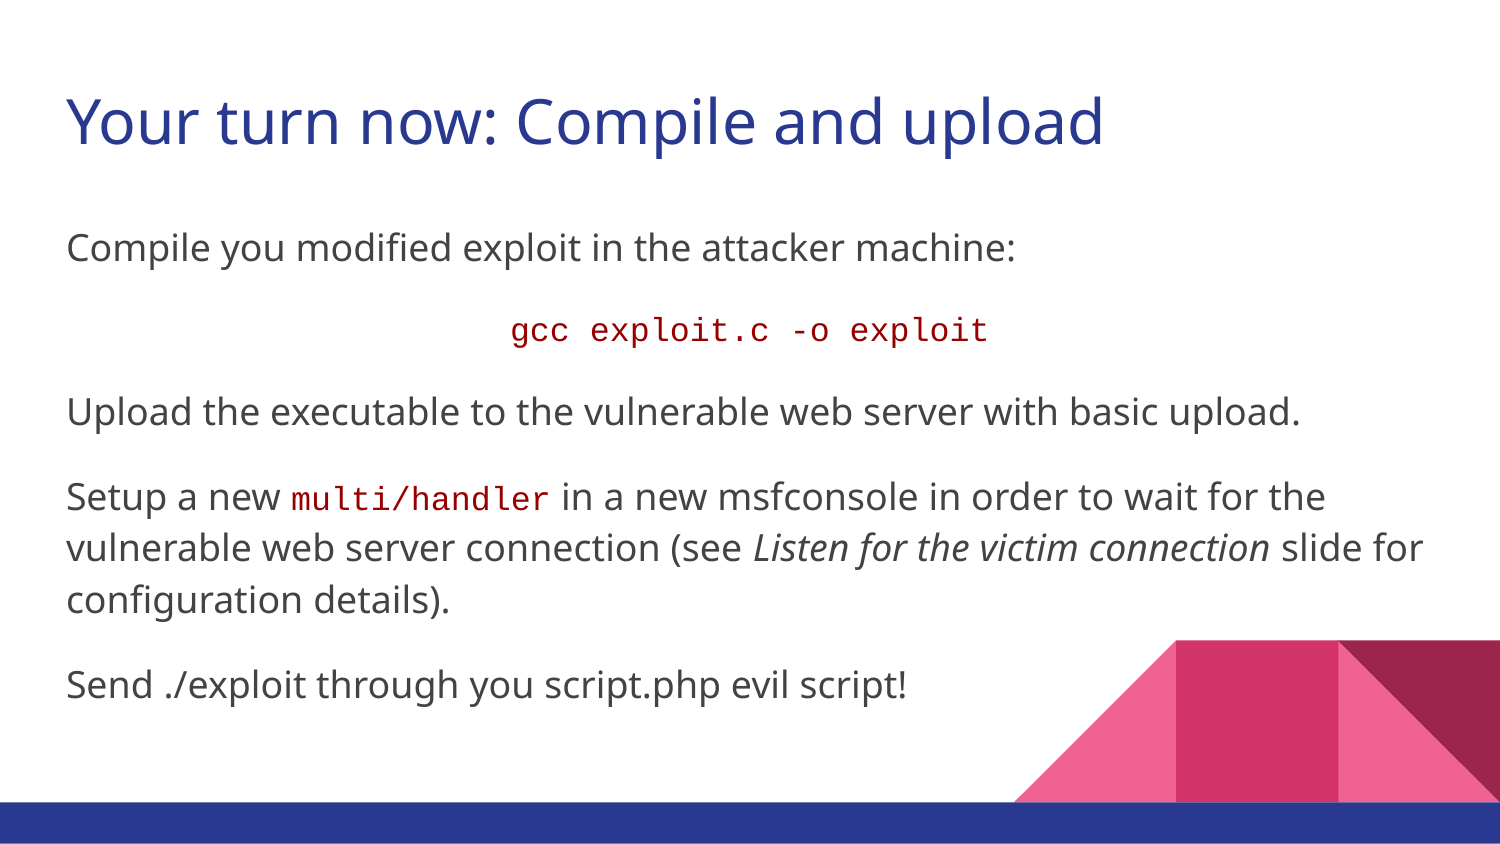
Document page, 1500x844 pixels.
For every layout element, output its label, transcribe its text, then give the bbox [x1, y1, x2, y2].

list Compile you modified exploit in the attacker machine: gcc exploit.c -o exploit Upload the executable to the vulnerable web server with basic upload. Setup a new multi/handler in a new msfconsole in order to wait for the vulnerable web server connection (see Listen for the victim connection slide for configuration details). Send ./exploit through you script.php evil script! [51, 201, 1449, 750]
title Your turn now: Compile and upload [51, 67, 1449, 167]
